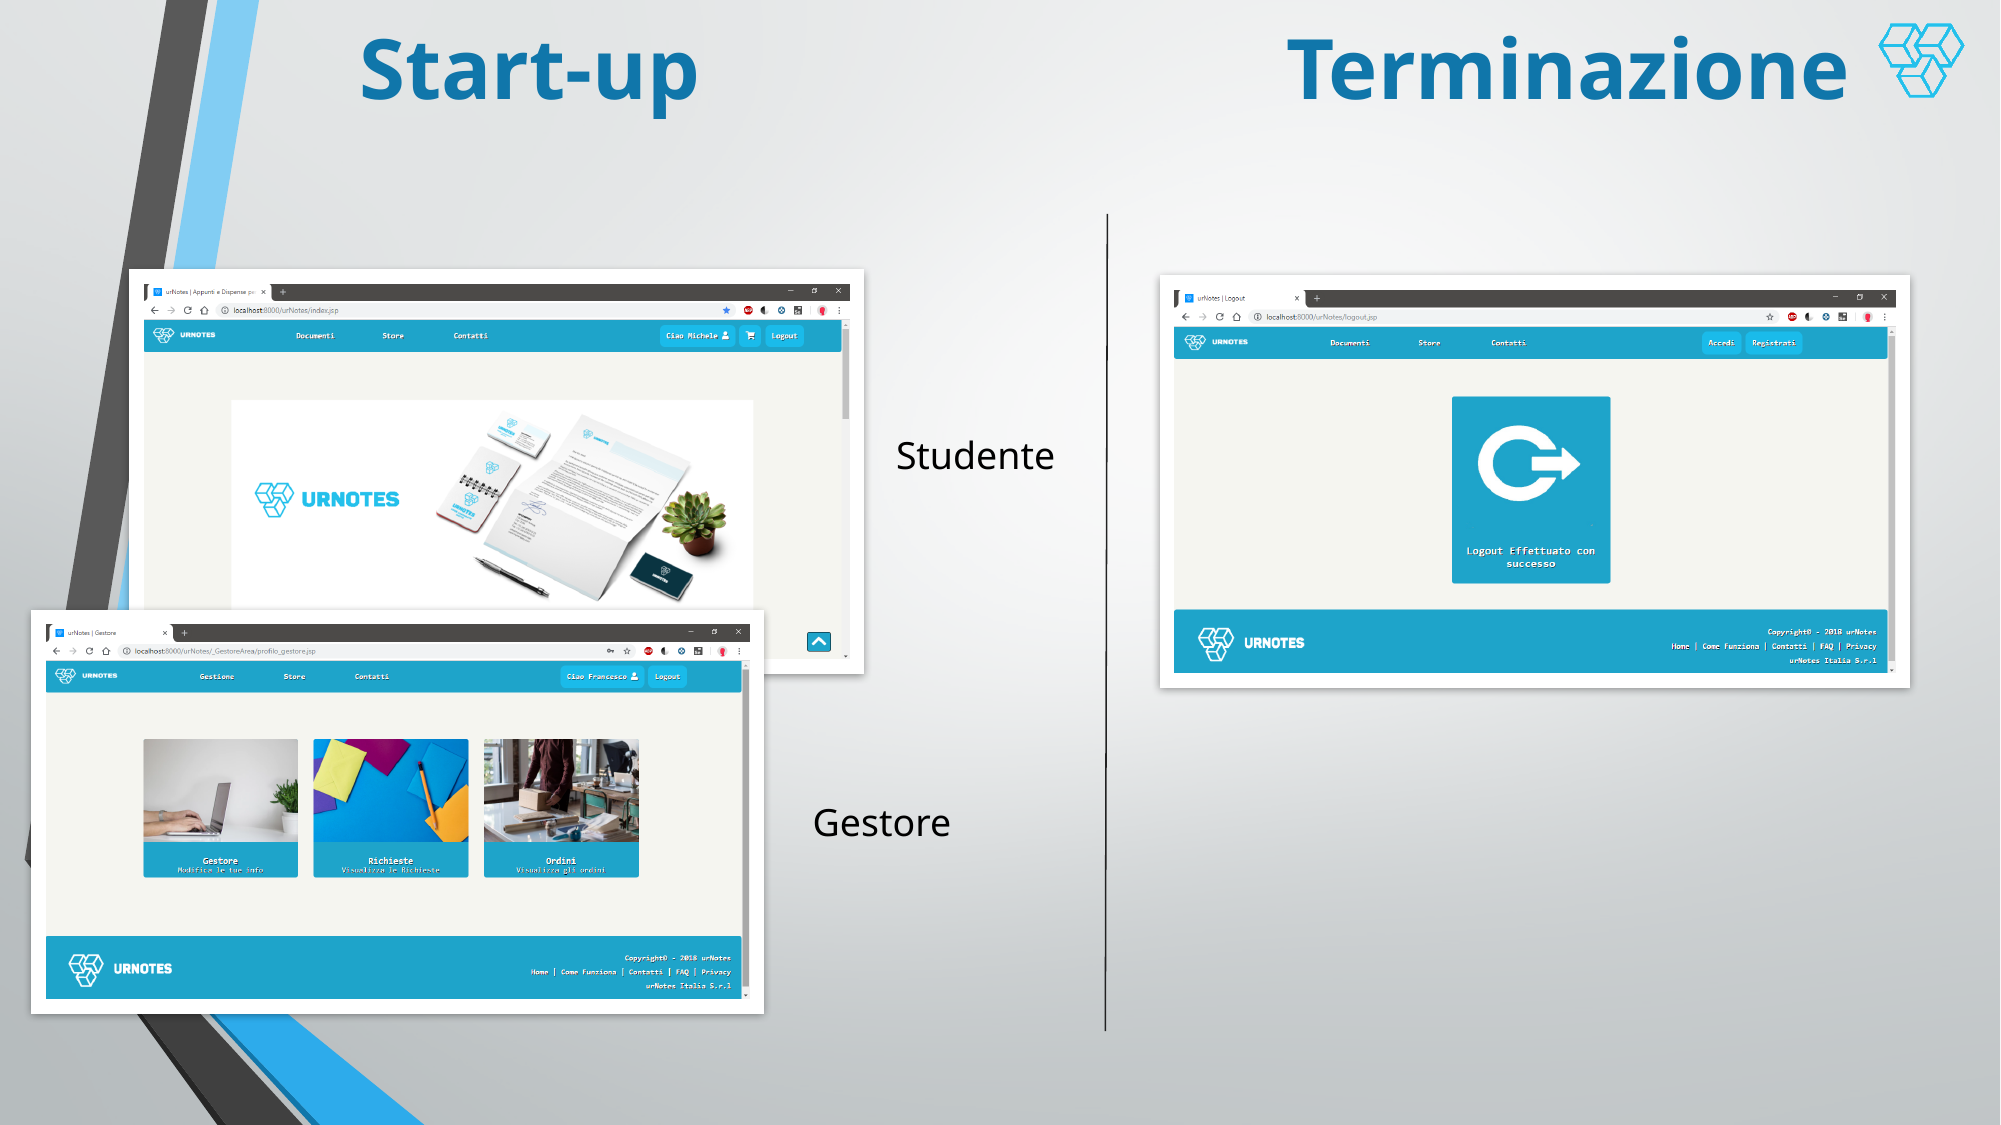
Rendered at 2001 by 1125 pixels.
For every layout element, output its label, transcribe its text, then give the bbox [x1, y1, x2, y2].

text_box Studente [881, 416, 1086, 482]
picture [45, 283, 850, 1000]
picture [1869, 1, 1972, 113]
picture [1173, 289, 1897, 674]
text_box Start-up Terminazione [283, 0, 1928, 132]
text_box Gestore [797, 783, 1010, 848]
